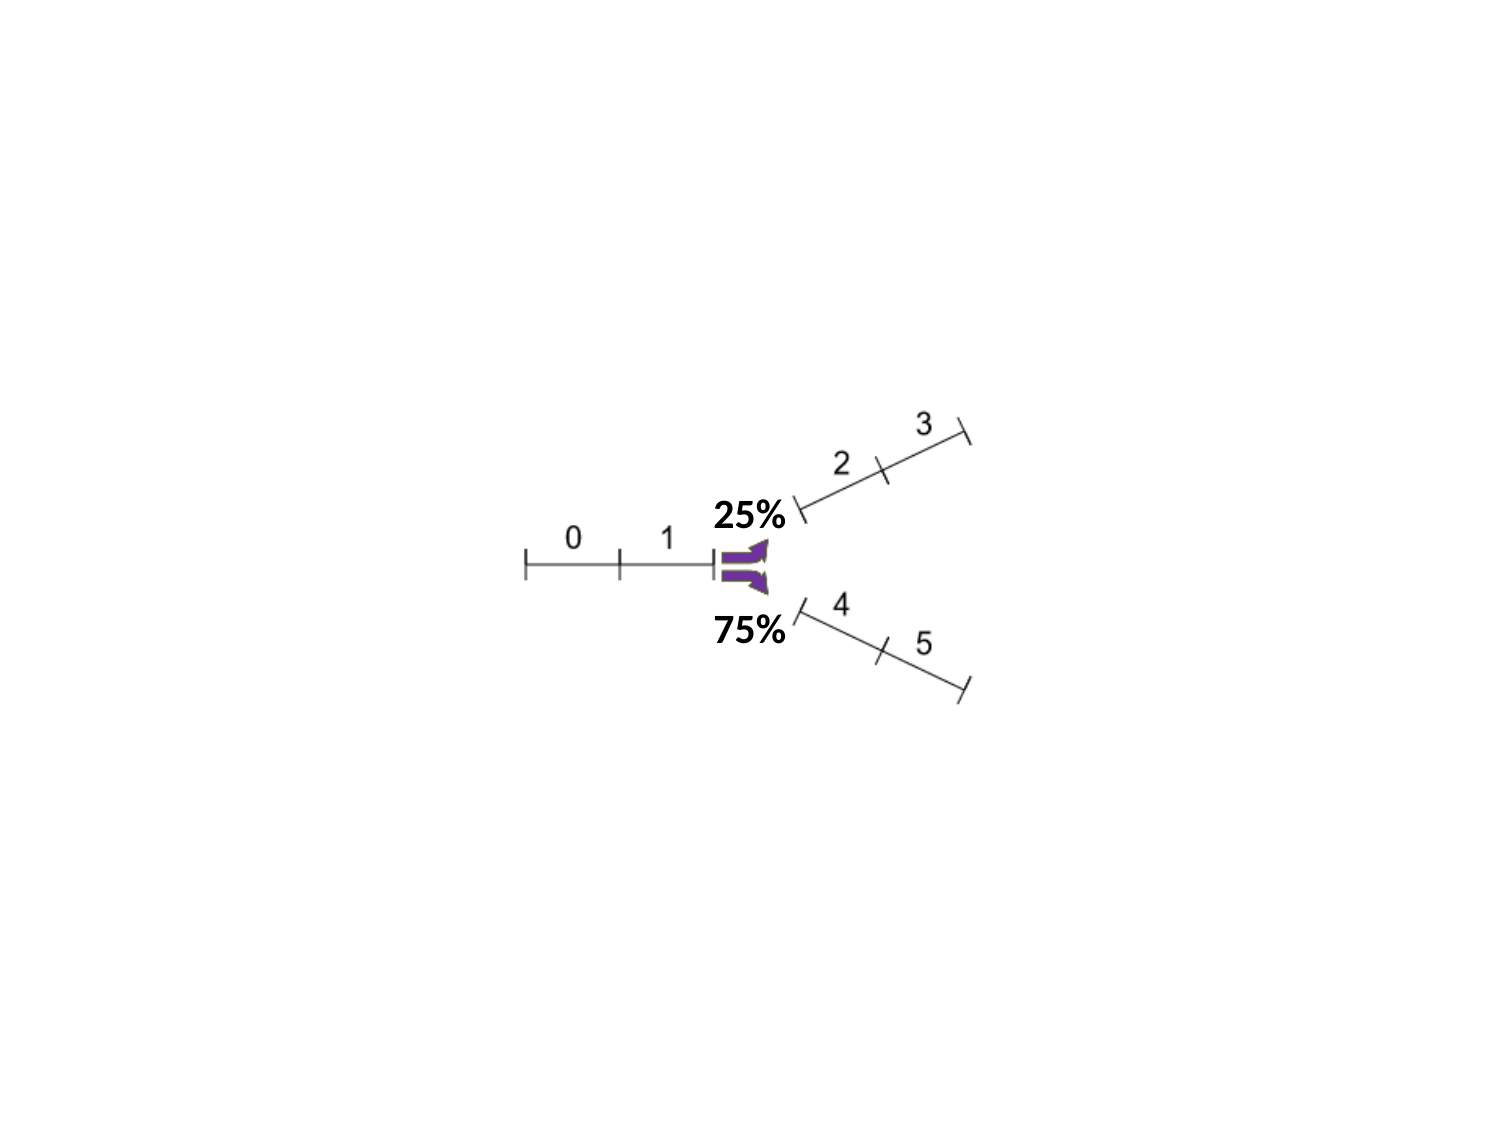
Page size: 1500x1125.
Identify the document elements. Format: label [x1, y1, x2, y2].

picture [501, 386, 1021, 739]
